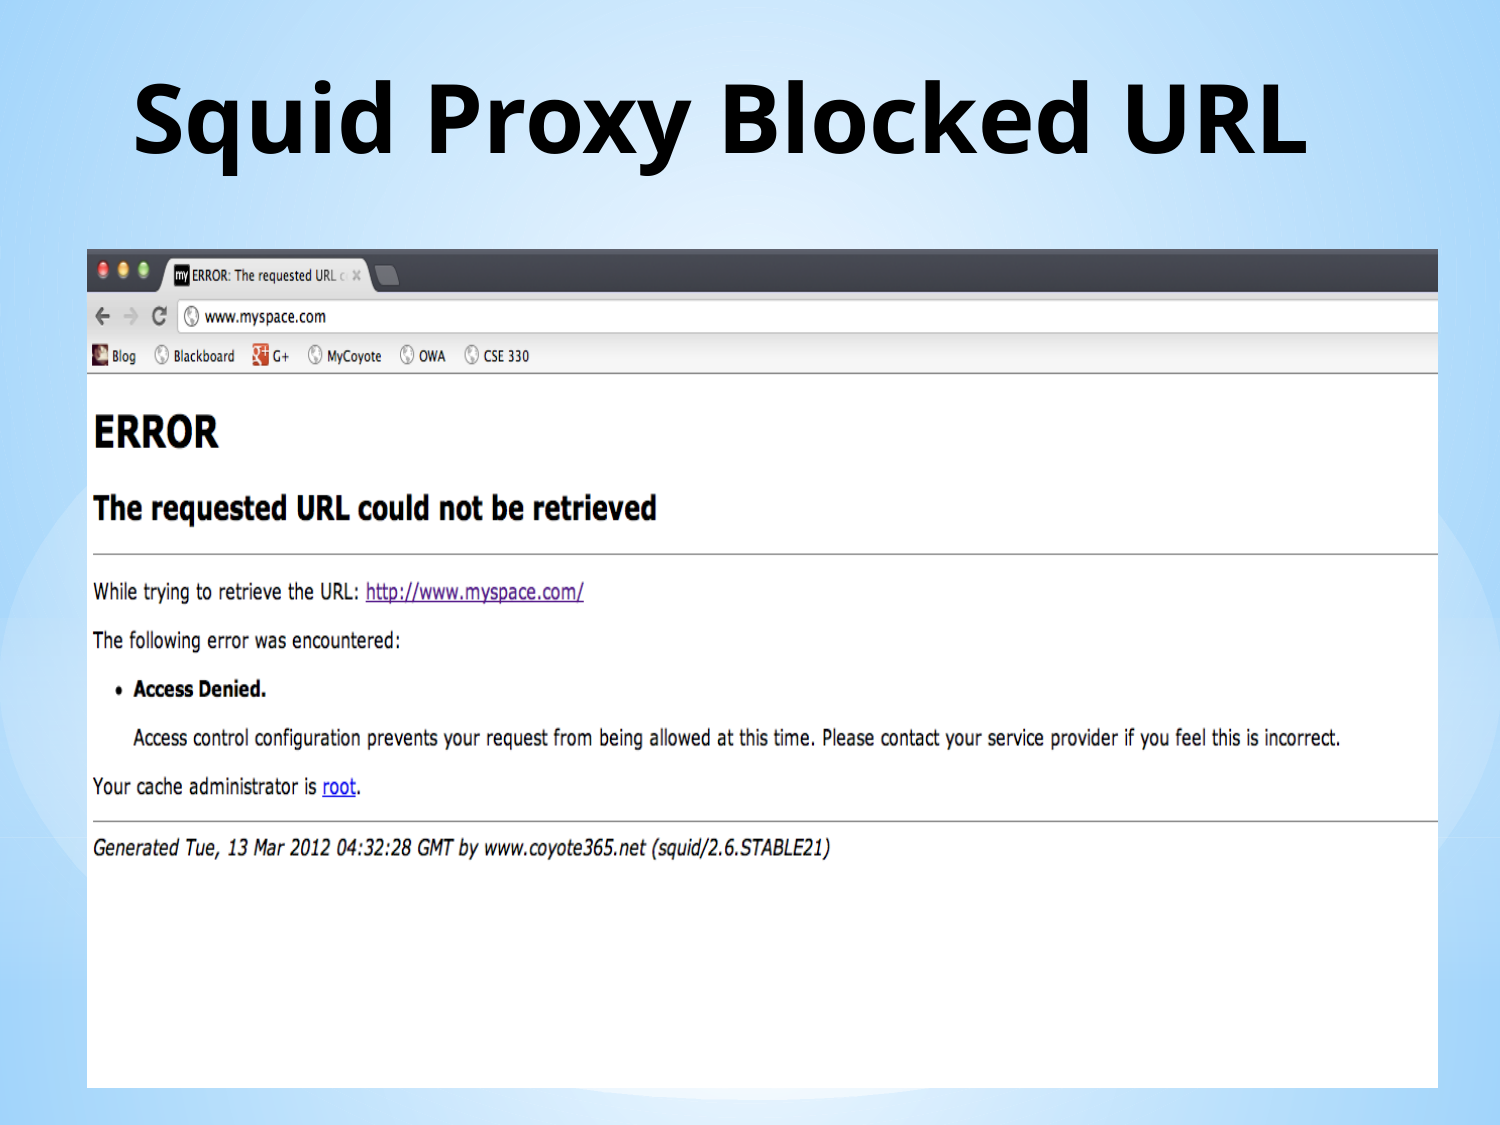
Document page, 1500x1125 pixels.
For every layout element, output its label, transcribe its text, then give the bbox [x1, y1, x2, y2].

title Squid Proxy Blocked URL [99, 50, 1325, 238]
picture [87, 249, 1438, 1089]
